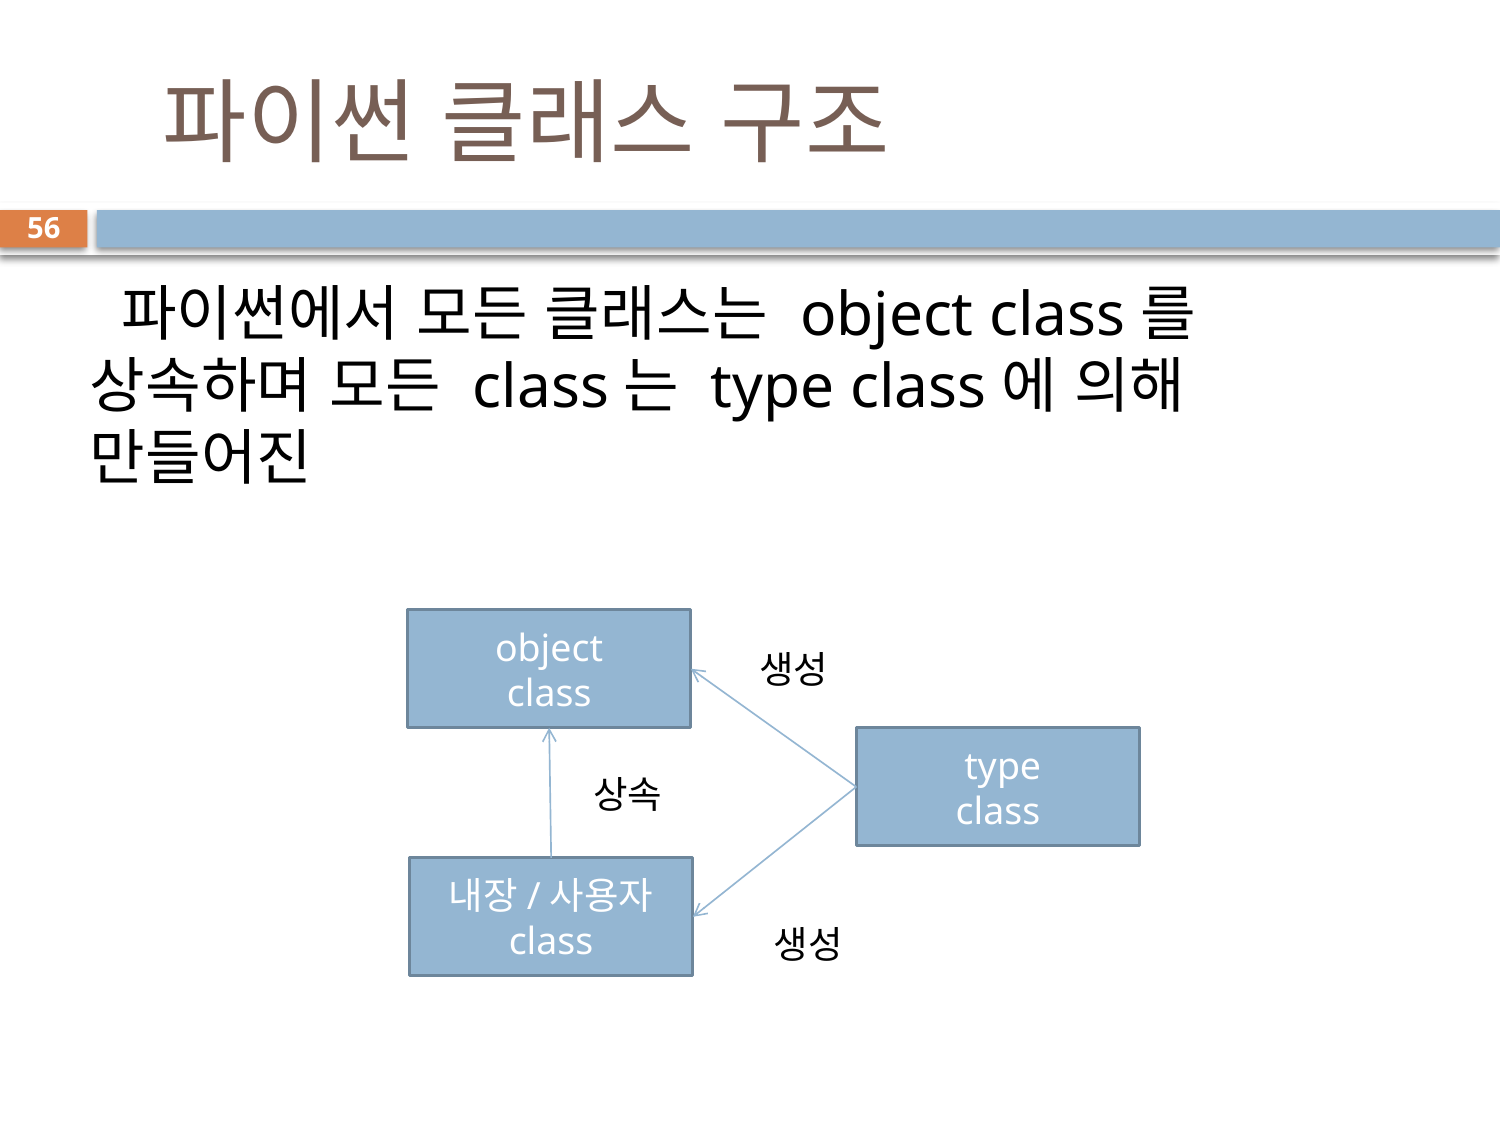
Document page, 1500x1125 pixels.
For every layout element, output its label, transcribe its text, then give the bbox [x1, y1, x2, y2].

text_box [692, 786, 857, 918]
text_box type class [861, 726, 1141, 847]
text_box object class [406, 608, 692, 729]
text_box 상속 [560, 763, 686, 823]
slide_number 56 [0, 208, 88, 249]
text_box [690, 668, 857, 787]
text_box 생성 [727, 638, 893, 699]
text_box 내장/사용자 class [408, 856, 694, 977]
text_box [548, 727, 552, 858]
list 파이썬에서 모든 클래스는 object class를 상속하며 모든 class는 type class에 의해 만들어진 [75, 267, 1425, 539]
text_box 생성 [741, 913, 907, 974]
title 파이썬 클래스 구조 [100, 37, 1438, 200]
